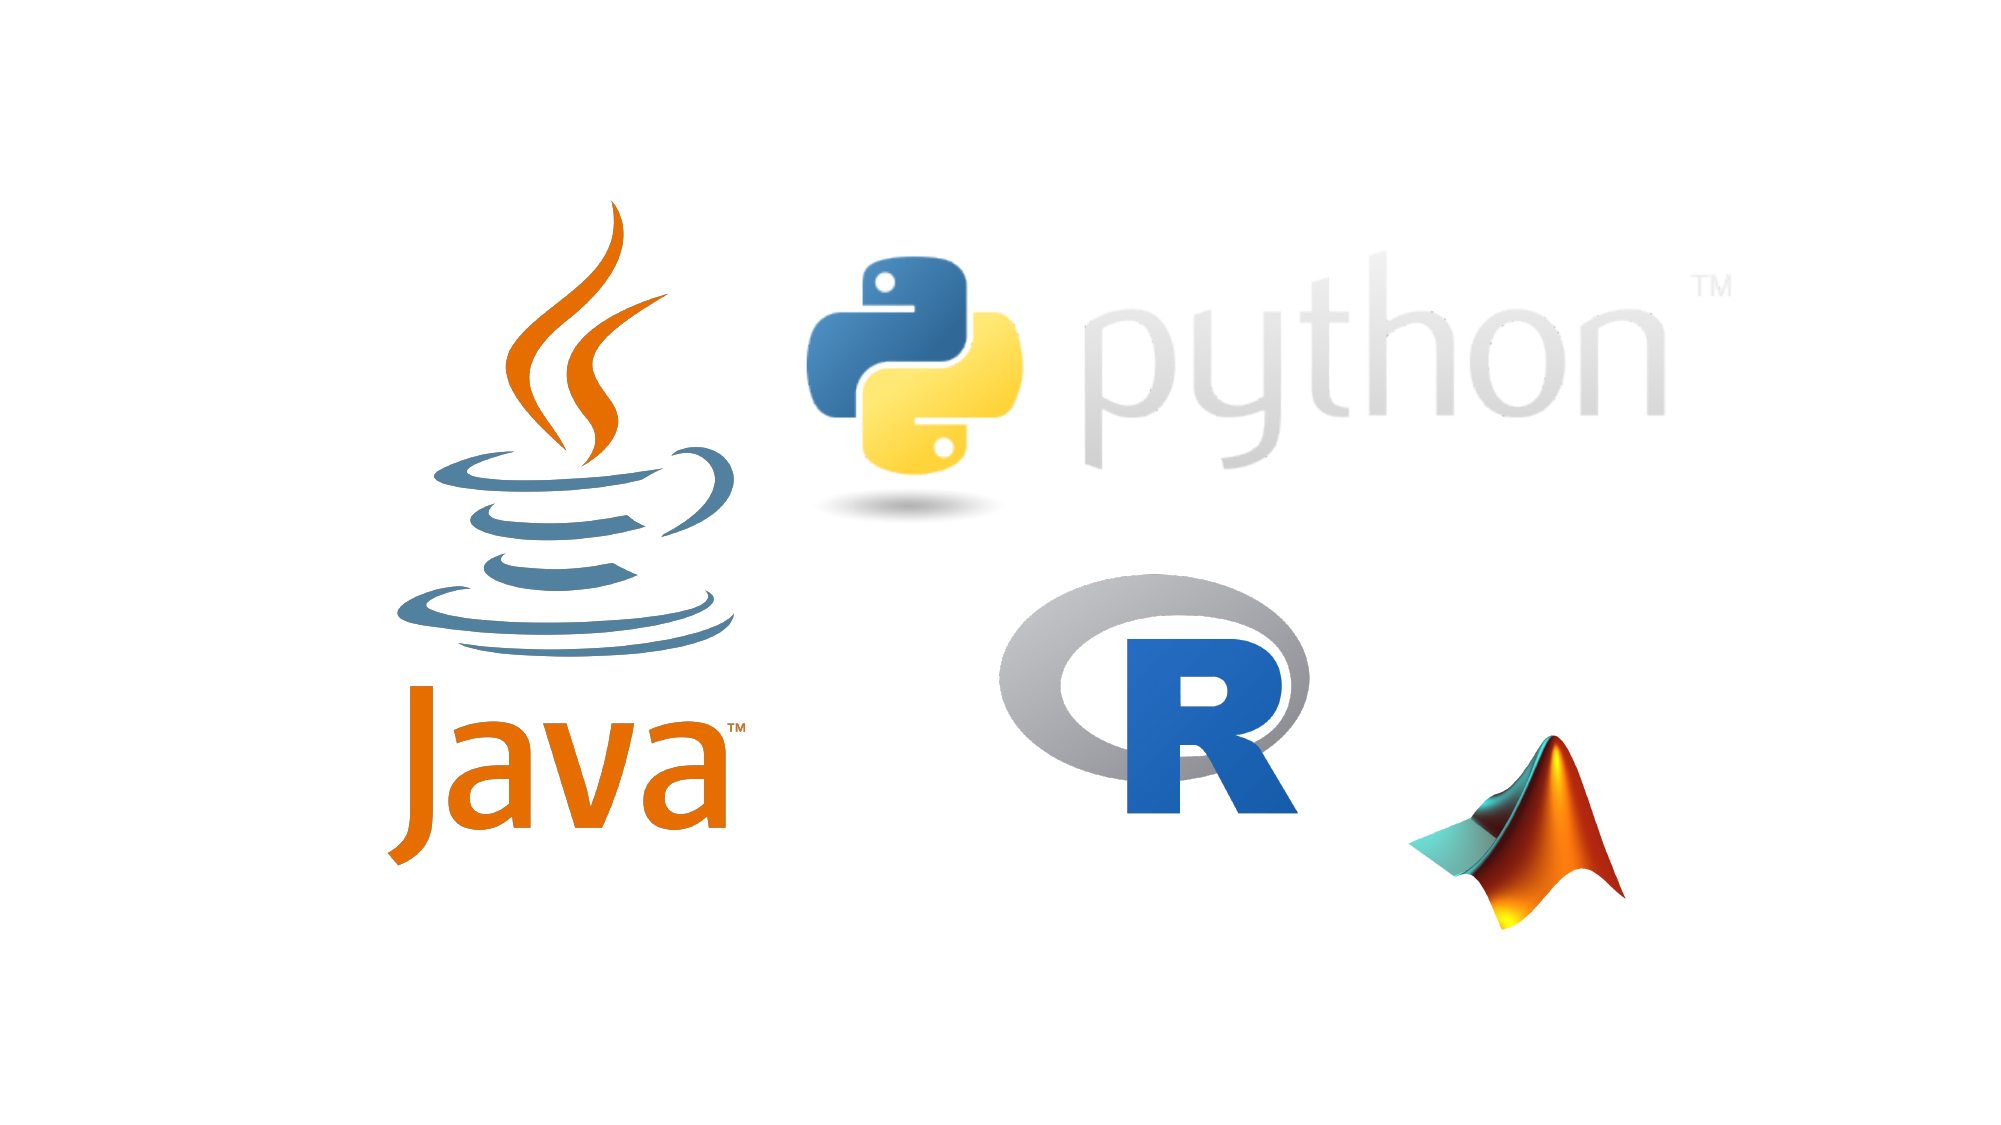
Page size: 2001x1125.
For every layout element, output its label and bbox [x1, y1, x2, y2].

text_box [226, 195, 1774, 930]
